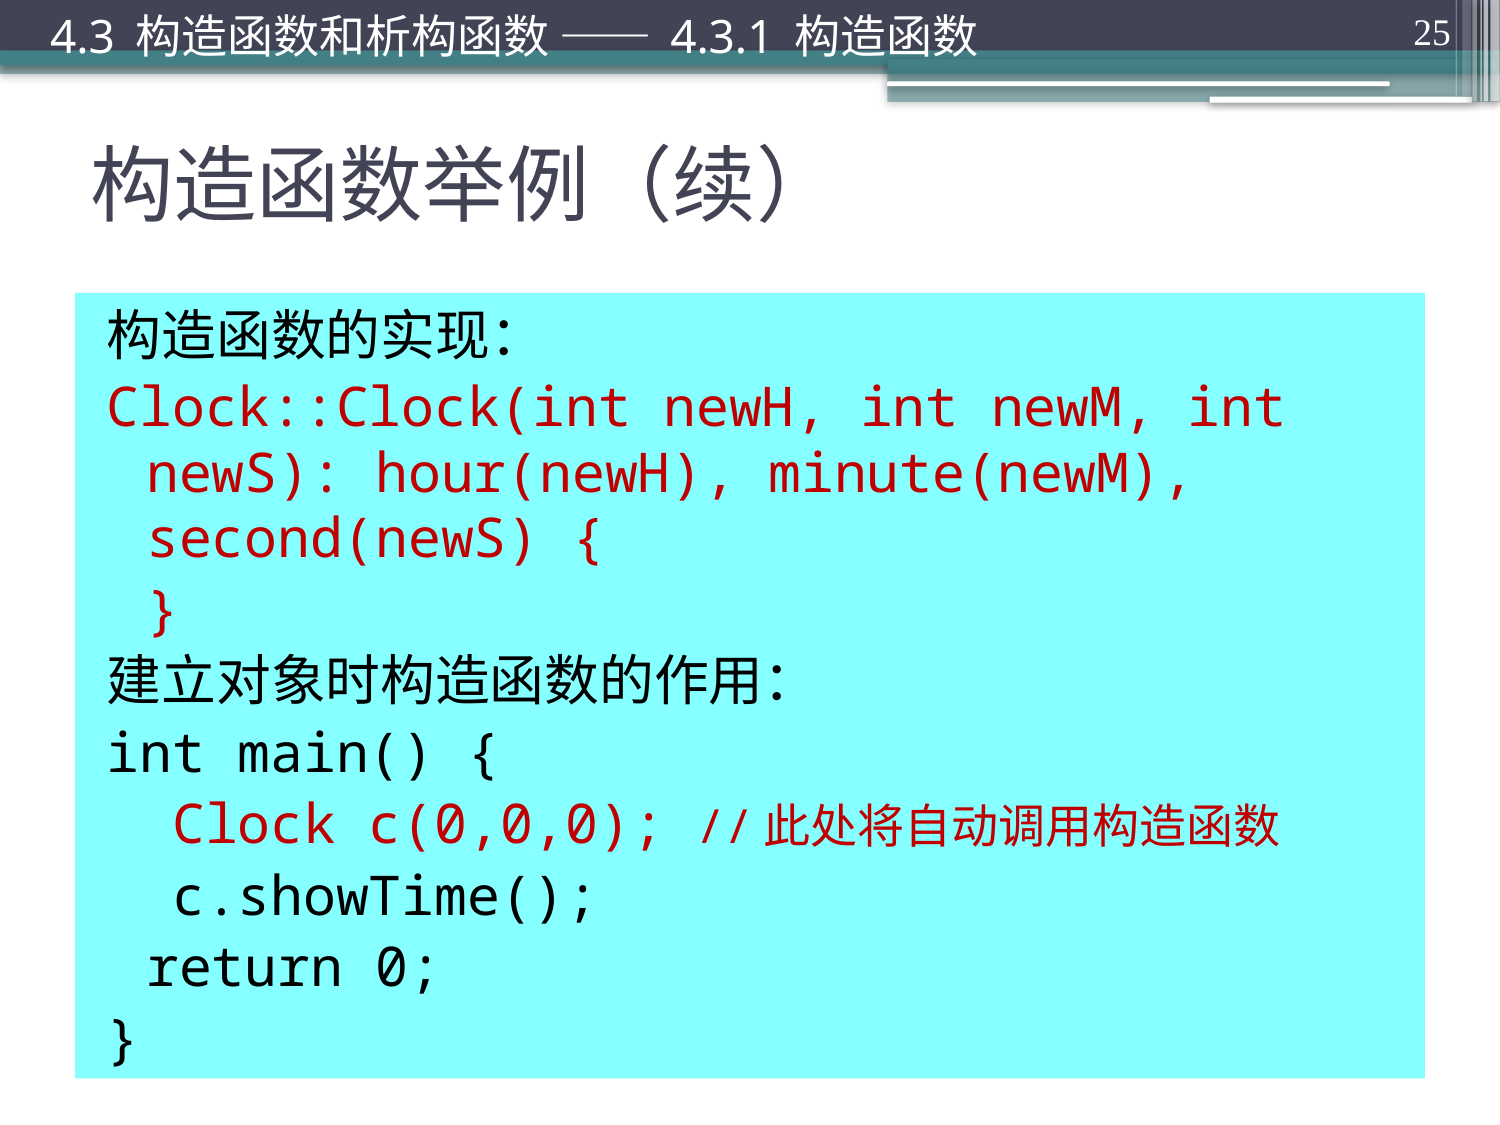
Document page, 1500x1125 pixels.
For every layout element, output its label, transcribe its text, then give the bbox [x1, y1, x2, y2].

list 构造函数的实现： Clock::Clock(int newH, int newM, int newS): hour(newH), minute(newM), second(newS) { } 建立对象时构造函数的作用： int main() { Clock c(0,0,0); //此处将自动调用构造函数 c.showTime(); return 0; } [75, 292, 1425, 1079]
text_box 4.3 构造函数和析构函数 —— 4.3.1 构造函数 [35, 0, 1301, 71]
slide_number 25 [1340, 0, 1466, 61]
title 构造函数举例（续） [75, 94, 1425, 270]
